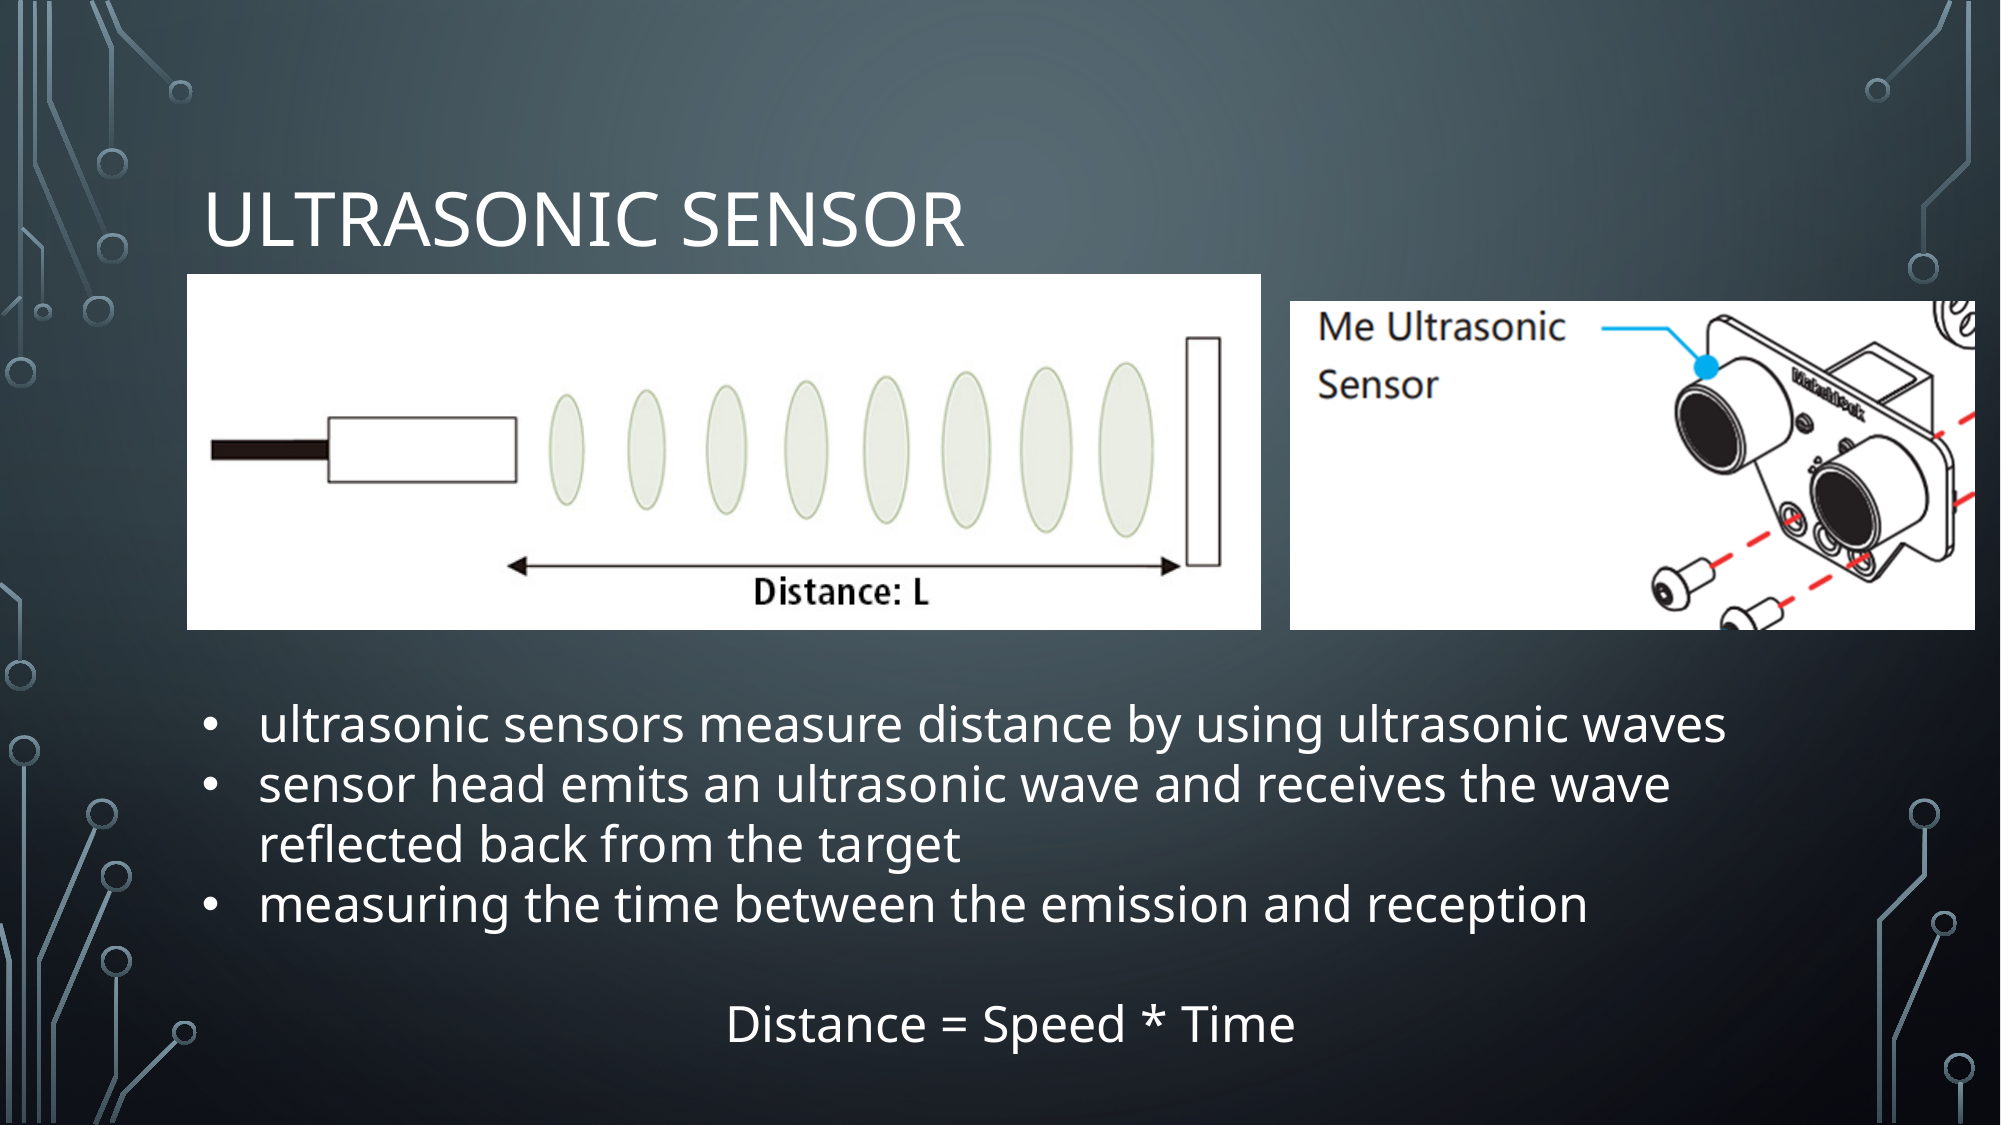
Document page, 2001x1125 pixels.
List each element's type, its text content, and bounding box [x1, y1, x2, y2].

text_box ultrasonic sensors measure distance by using ultrasonic waves sensor head emits an ultrasonic wave and receives the wave reflected back from the target measuring the time between the emission and reception Distance = Speed * Time [187, 685, 1835, 1061]
picture [1290, 300, 1975, 630]
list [186, 274, 1261, 630]
title Ultrasonic Sensor [187, 101, 1813, 344]
